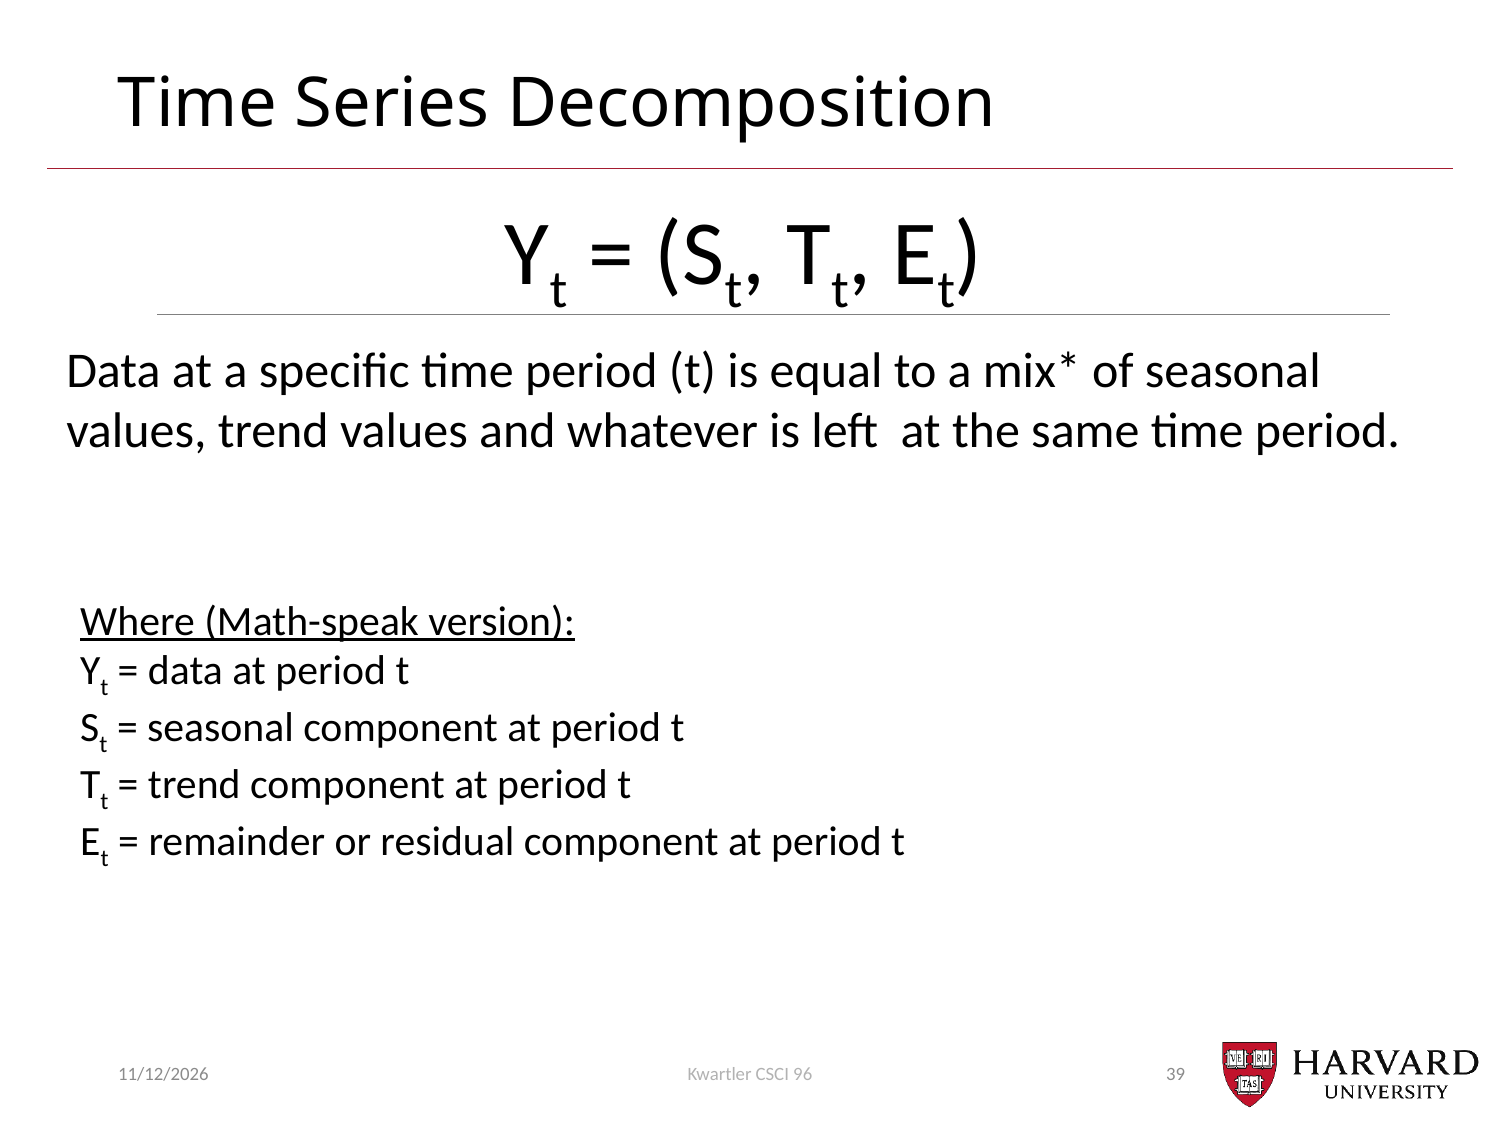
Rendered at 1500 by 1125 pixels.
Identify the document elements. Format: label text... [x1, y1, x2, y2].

text_box Data at a specific time period (t) is equal to a mix* of seasonal values, trend values and whatever is left at the same time period. [51, 330, 1448, 466]
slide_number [103, 1042, 441, 1103]
title Time Series Decomposition [103, 59, 1397, 157]
picture [1200, 1024, 1500, 1125]
footer Kwartler CSCI 96 [496, 1042, 1004, 1103]
text_box Where (Math-speak version): Yt = data at period t St = seasonal component at period t Tt = trend component at period t Et = remainder or residual component at period t [65, 585, 921, 879]
slide_number 39 [1059, 1042, 1200, 1103]
